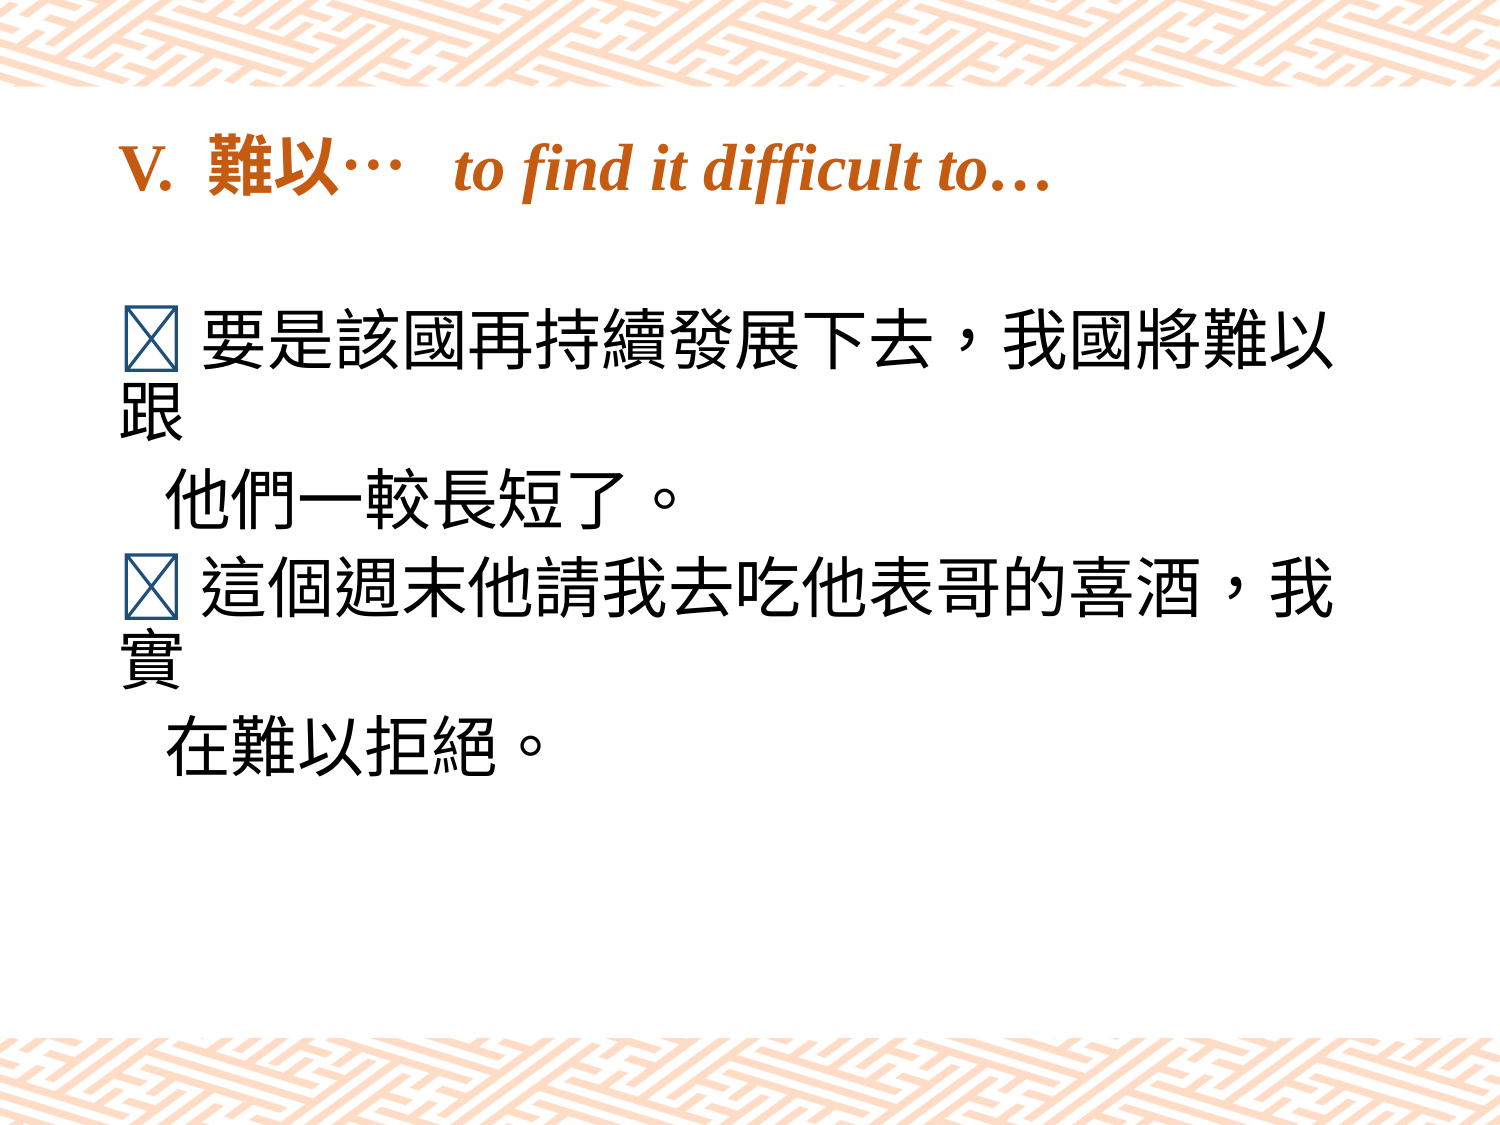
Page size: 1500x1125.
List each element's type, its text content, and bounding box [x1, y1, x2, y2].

title V. 難以… to find it difficult to… [103, 59, 1397, 278]
picture [0, 0, 1500, 1125]
list 要是該國再持續發展下去，我國將難以跟 他們一較長短了。 這個週末他請我去吃他表哥的喜酒，我實 在難以拒絕。 [103, 299, 1397, 1014]
